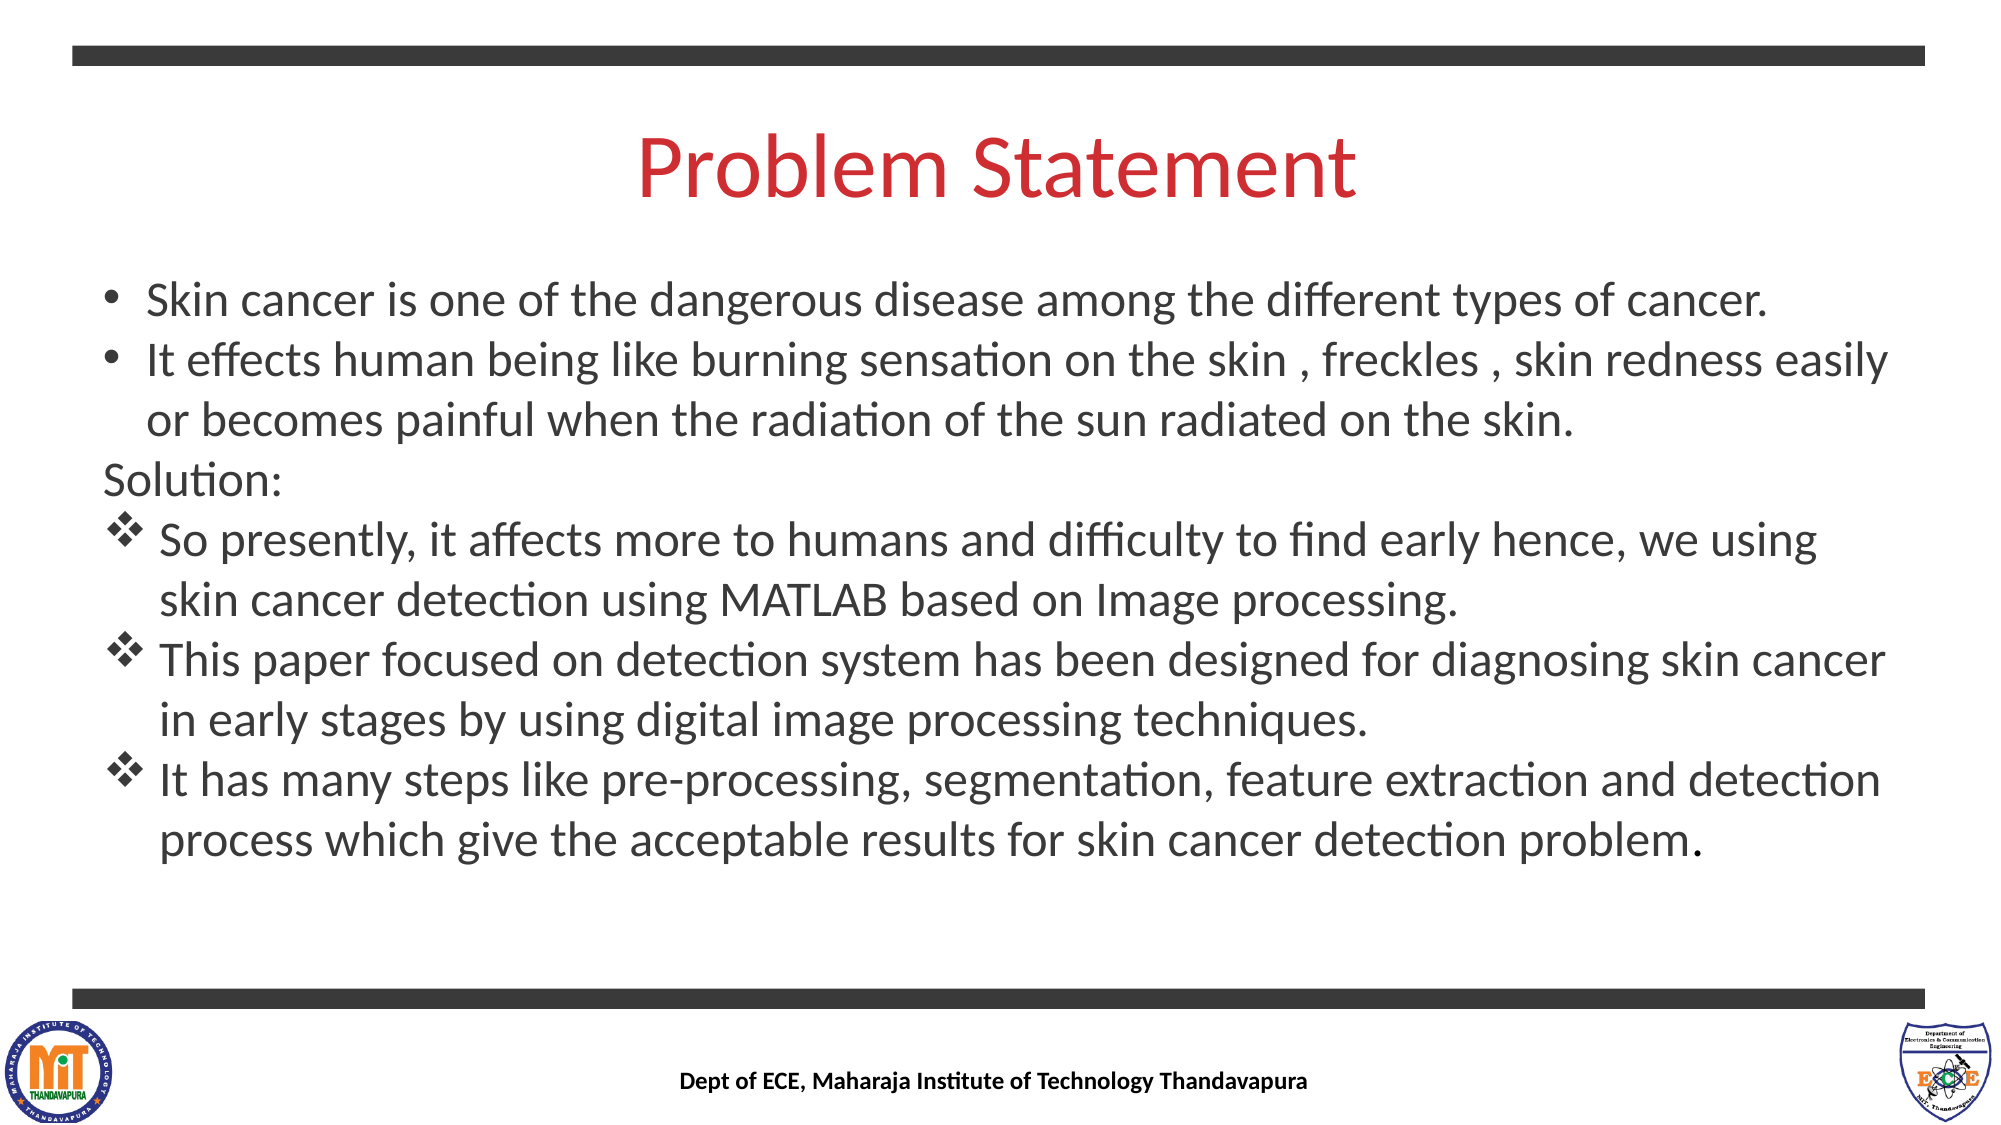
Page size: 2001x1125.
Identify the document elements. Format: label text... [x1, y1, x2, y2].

picture [0, 1020, 116, 1123]
picture [1891, 1022, 2000, 1125]
footer Dept of ECE, Maharaja Institute of Technology Thandavapura [656, 1049, 1332, 1109]
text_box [72, 45, 1925, 1009]
